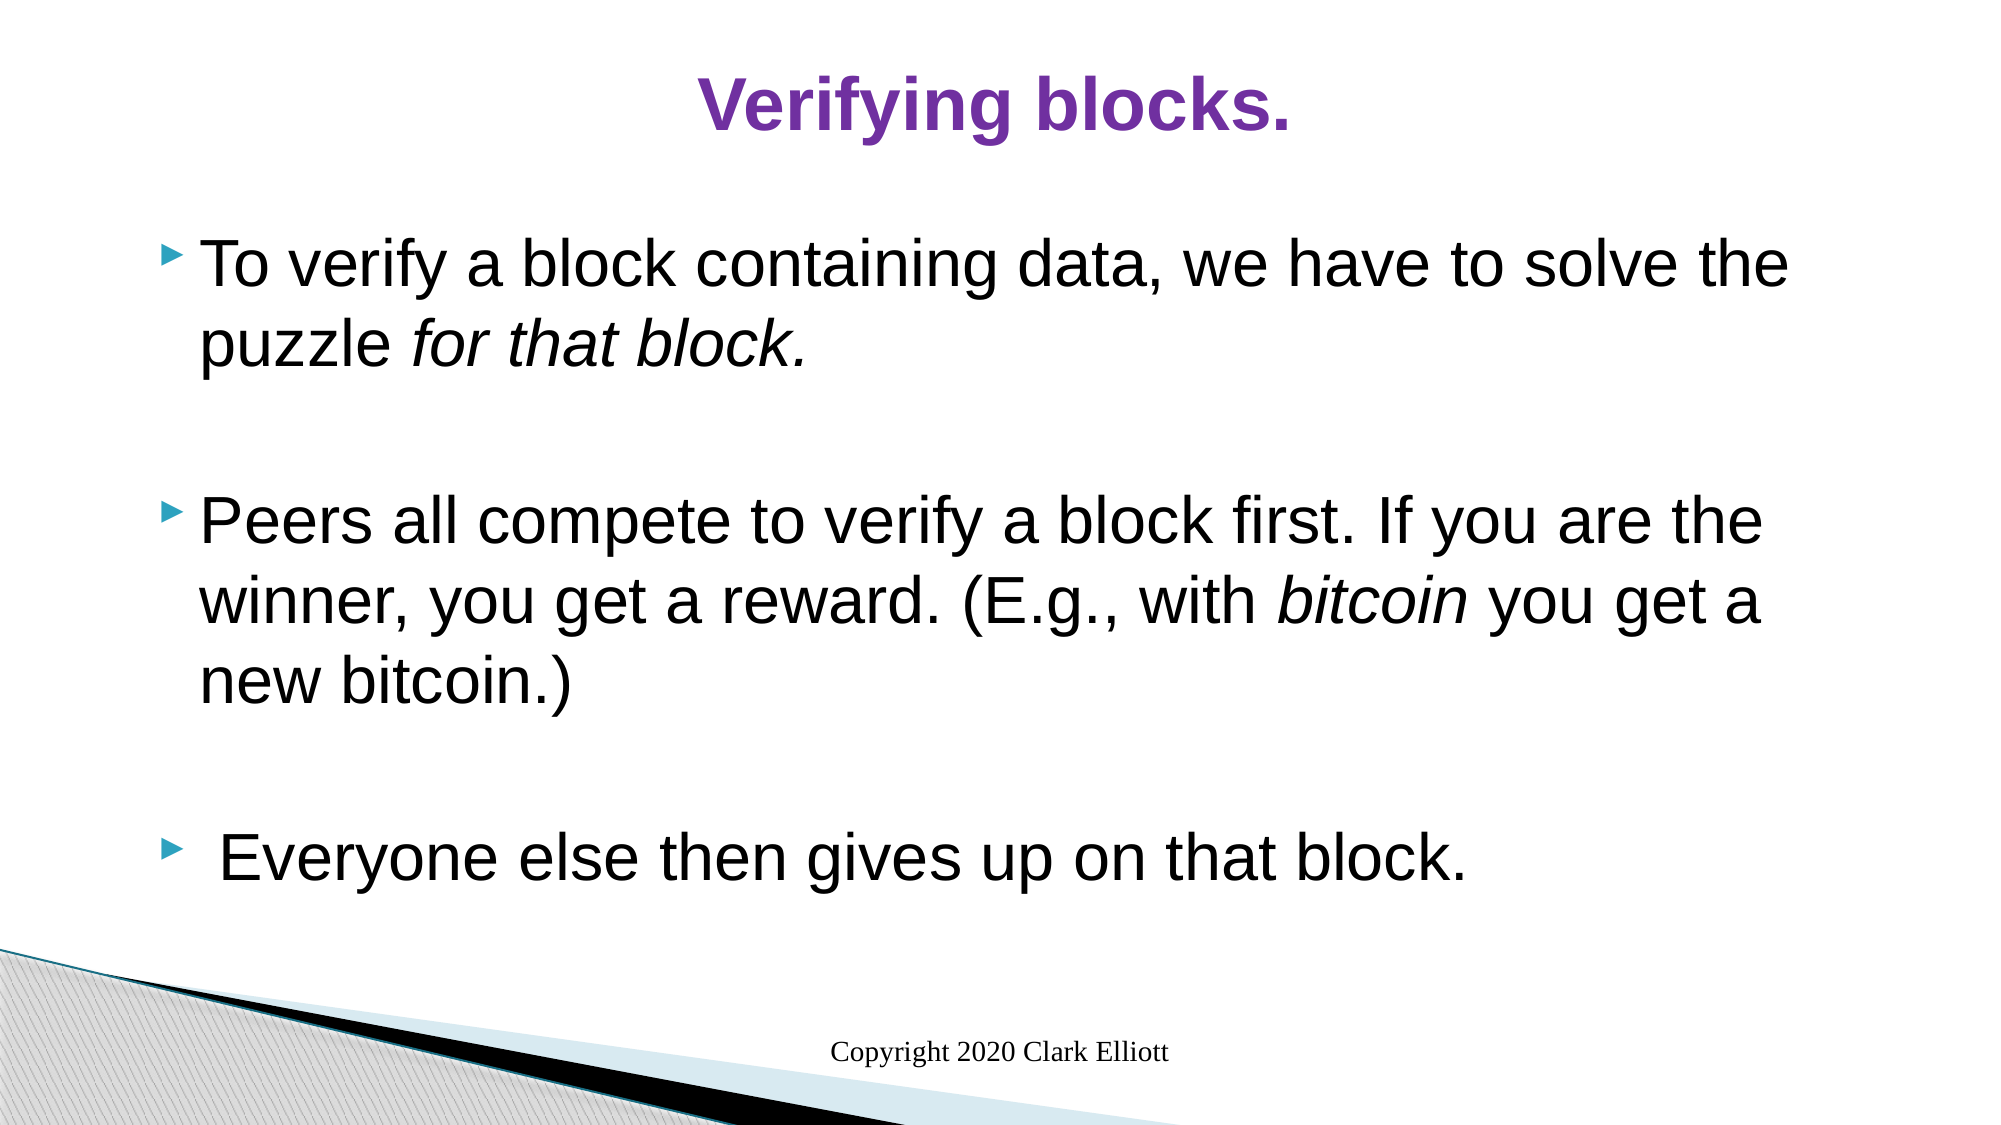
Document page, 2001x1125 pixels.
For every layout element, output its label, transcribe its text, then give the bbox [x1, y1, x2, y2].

title Verifying blocks. [327, 25, 1663, 175]
text_box Copyright 2020 Clark Elliott [762, 1024, 1238, 1103]
list To verify a block containing data, we have to solve the puzzle for that block. Peers all compete to verify a block first. If you are the winner, you get a reward. (E.g., with bitcoin you get a new bitcoin.) Everyone else then gives up on that block. [125, 212, 1850, 975]
